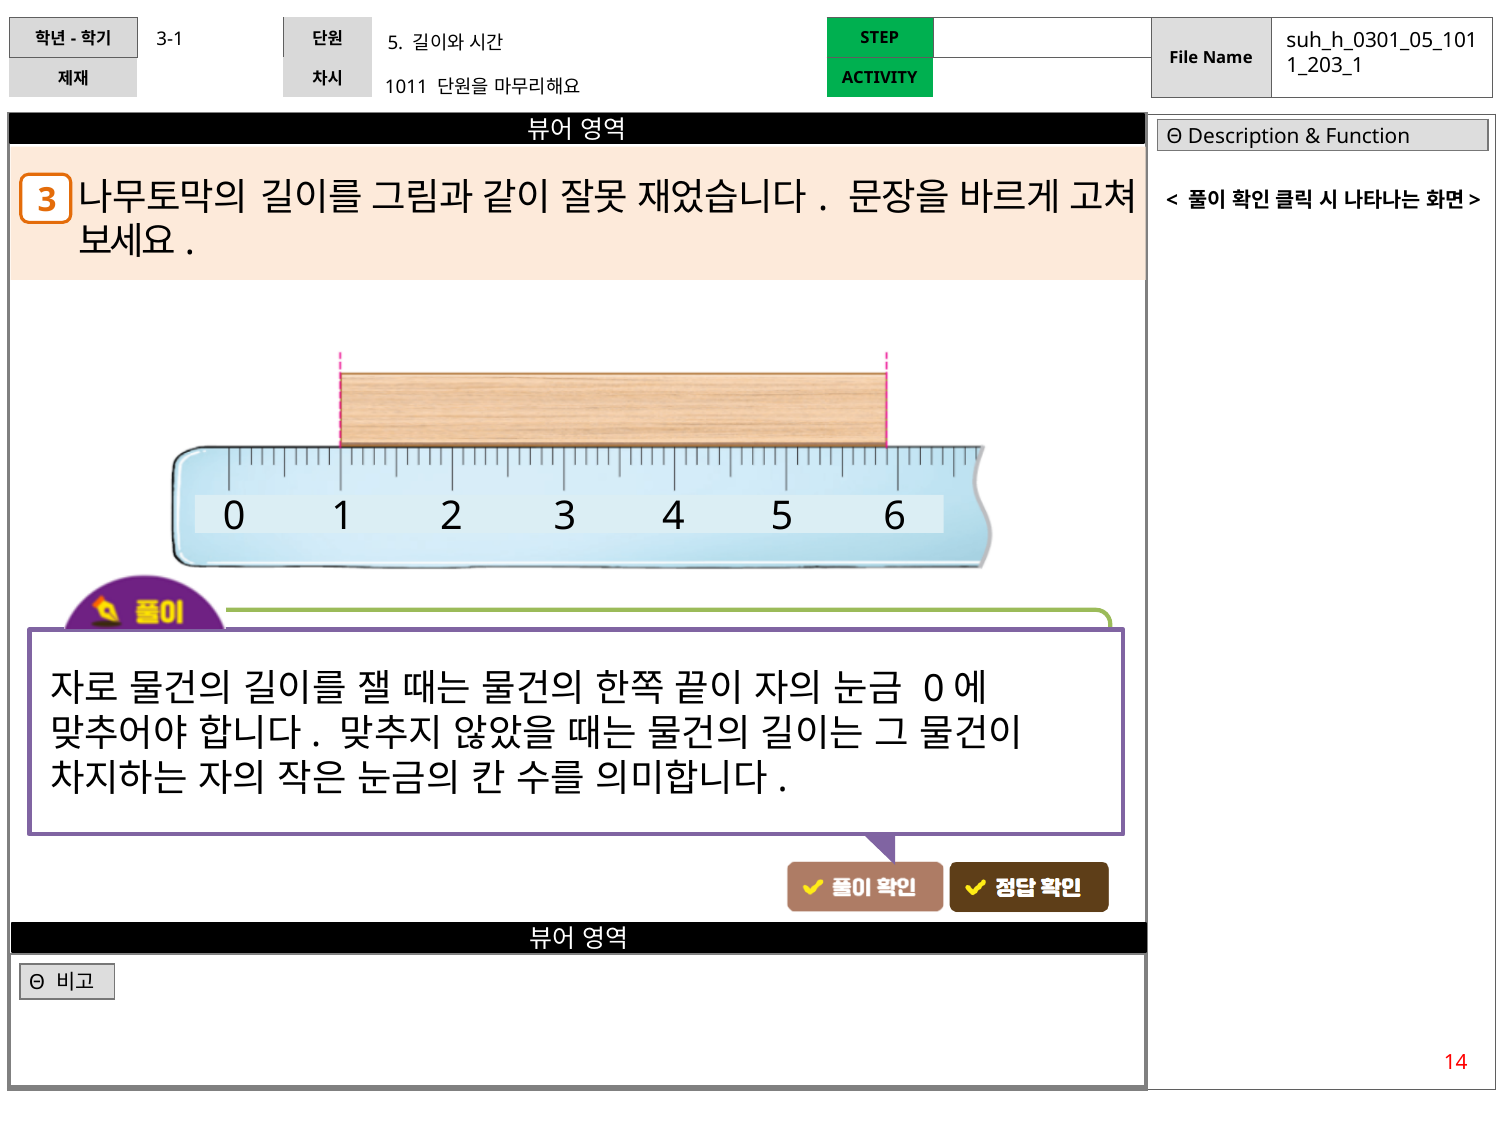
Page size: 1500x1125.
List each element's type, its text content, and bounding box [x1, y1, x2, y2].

text_box 3-1 [141, 18, 284, 55]
text_box [9, 145, 1148, 282]
table_header Θ Description & Function [1158, 120, 1487, 150]
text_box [29, 568, 1124, 866]
text_box suh_h_0301_05_1011_203_1 [1271, 18, 1500, 84]
text_box 1011 단원을 마무리해요 [370, 66, 819, 103]
picture [948, 866, 1111, 913]
text_box 5. 길이와 시간 [372, 23, 828, 48]
text_box 나무토막의 길이를 그림과 같이 잘못 재었습니다. 문장을 바르게 고쳐 보세요. [63, 165, 1150, 270]
picture [784, 866, 944, 913]
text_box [159, 331, 1030, 567]
text_box < 풀이 확인 클릭 시 나타나는 화면> [1151, 179, 1500, 294]
text_box 3 [18, 172, 73, 225]
